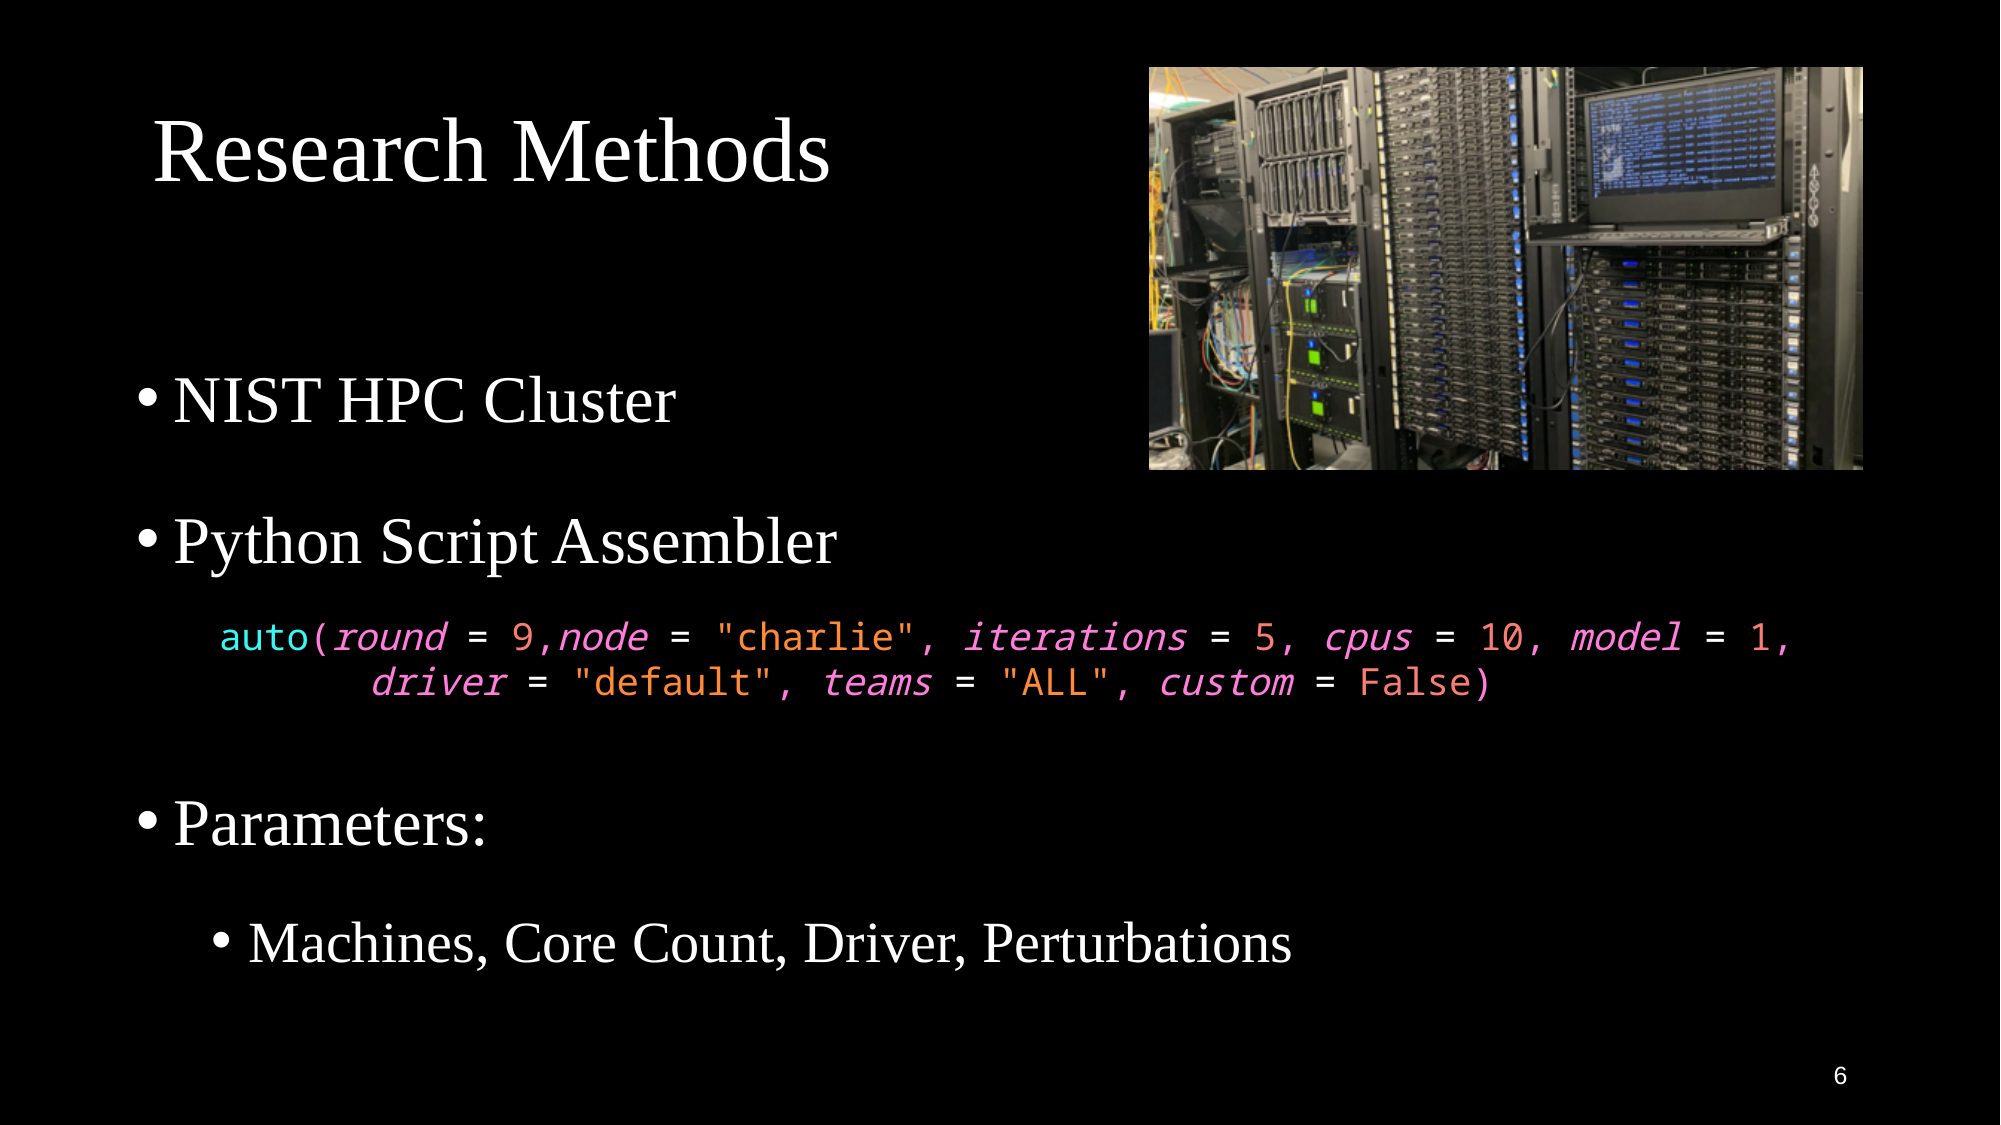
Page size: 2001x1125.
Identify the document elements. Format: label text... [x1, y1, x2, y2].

list NIST HPC Cluster Python Script Assembler Parameters: Machines, Core Count, Driver, Perturbations [121, 308, 1847, 1023]
title Research Methods [137, 42, 1863, 261]
slide_number 6 [1412, 1044, 1863, 1105]
picture [1149, 67, 1863, 470]
text_box auto(round = 9,node = "charlie", iterations = 5, cpus = 10, model = 1, driver = "default", teams = "ALL", custom = False) [204, 605, 2000, 756]
